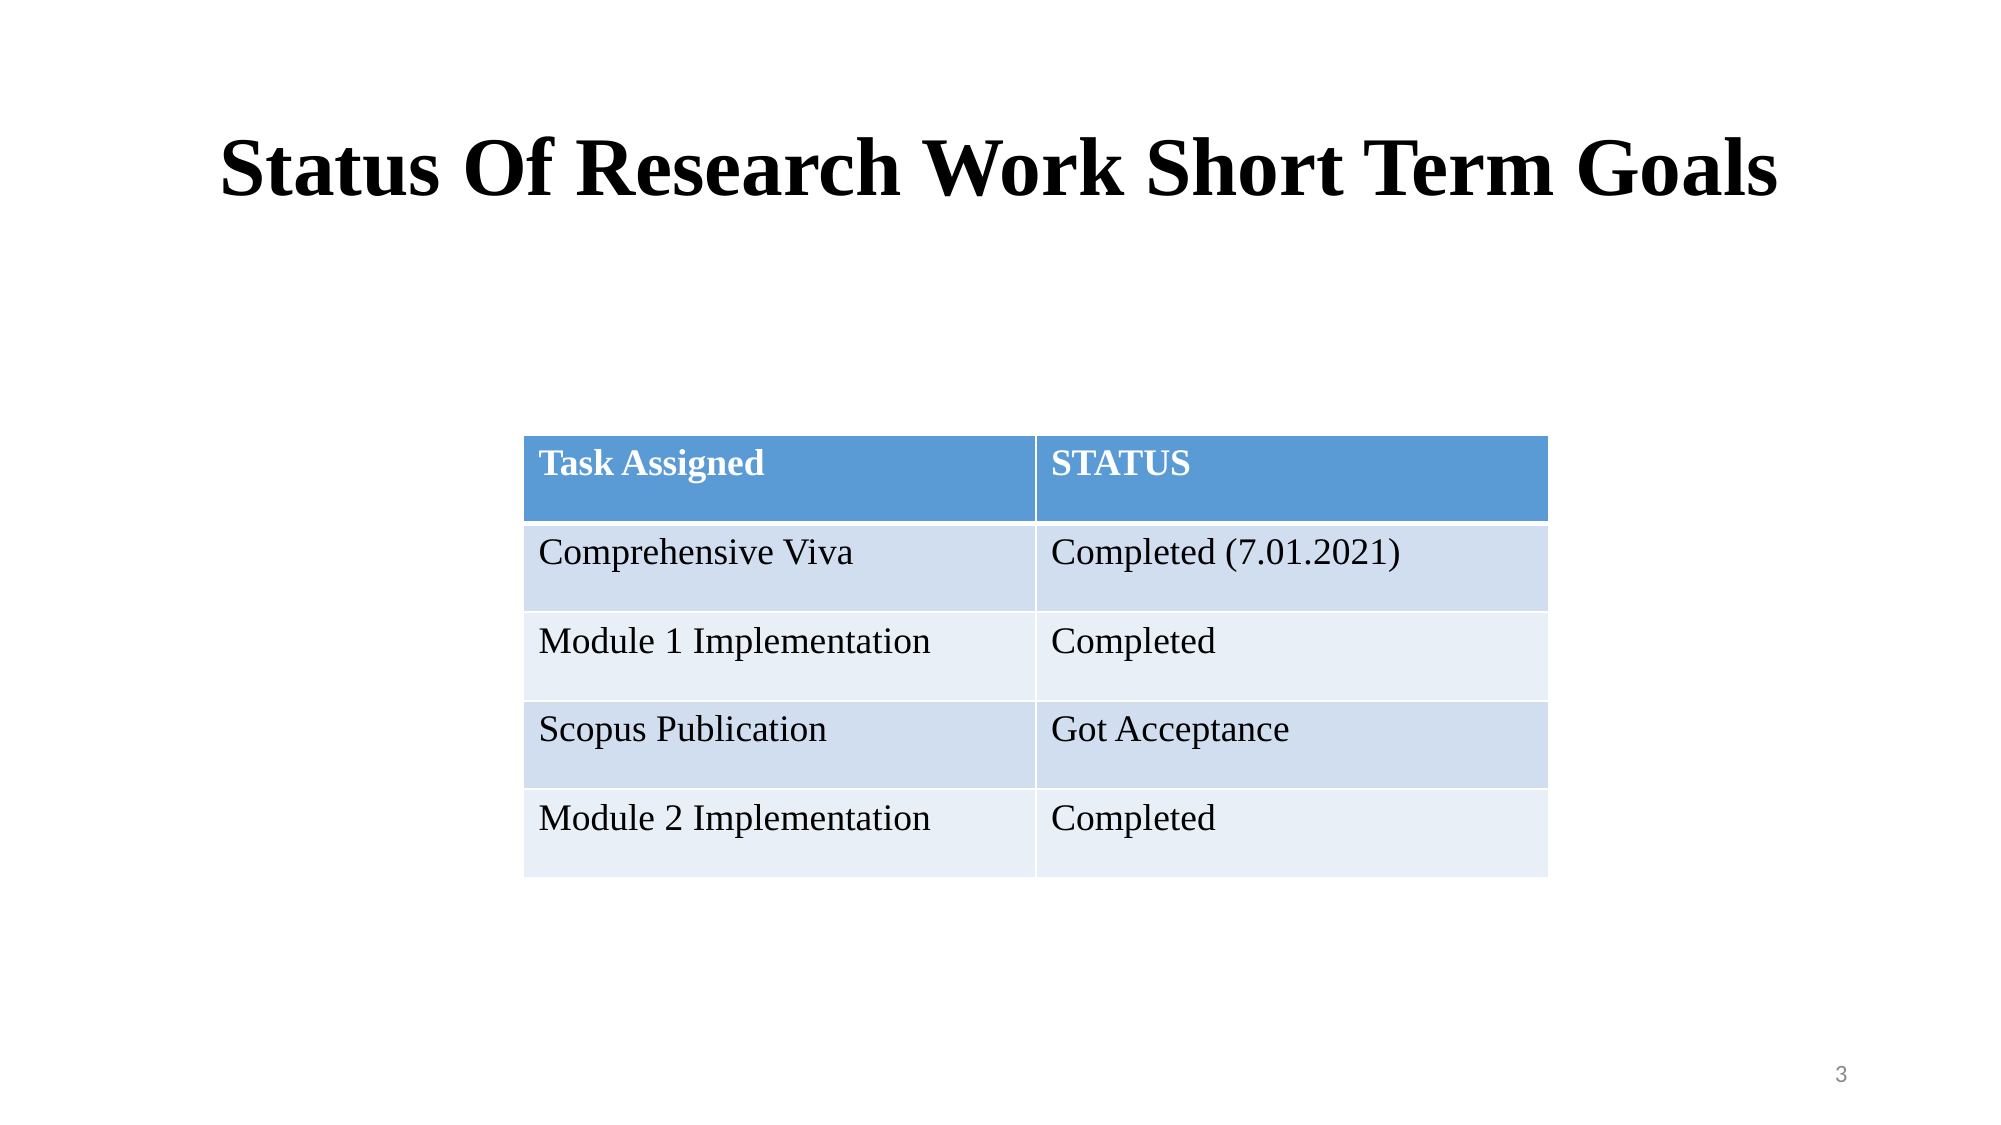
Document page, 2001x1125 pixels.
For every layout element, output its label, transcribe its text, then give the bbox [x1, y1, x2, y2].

table_cell Scopus Publication [524, 702, 1035, 788]
table_cell Module 1 Implementation [524, 613, 1035, 700]
table_header Task Assigned [524, 436, 1035, 521]
table_cell Completed (7.01.2021) [1037, 526, 1548, 611]
table_cell Module 2 Implementation [524, 790, 1035, 877]
table_header STATUS [1037, 436, 1548, 521]
table_cell Completed [1037, 790, 1548, 877]
table_cell Got Acceptance [1037, 702, 1548, 788]
table_cell Completed [1037, 613, 1548, 700]
table_cell Comprehensive Viva [524, 526, 1035, 611]
slide_number 3 [1412, 1042, 1863, 1103]
title Status Of Research Work Short Term Goals [137, 59, 1863, 278]
